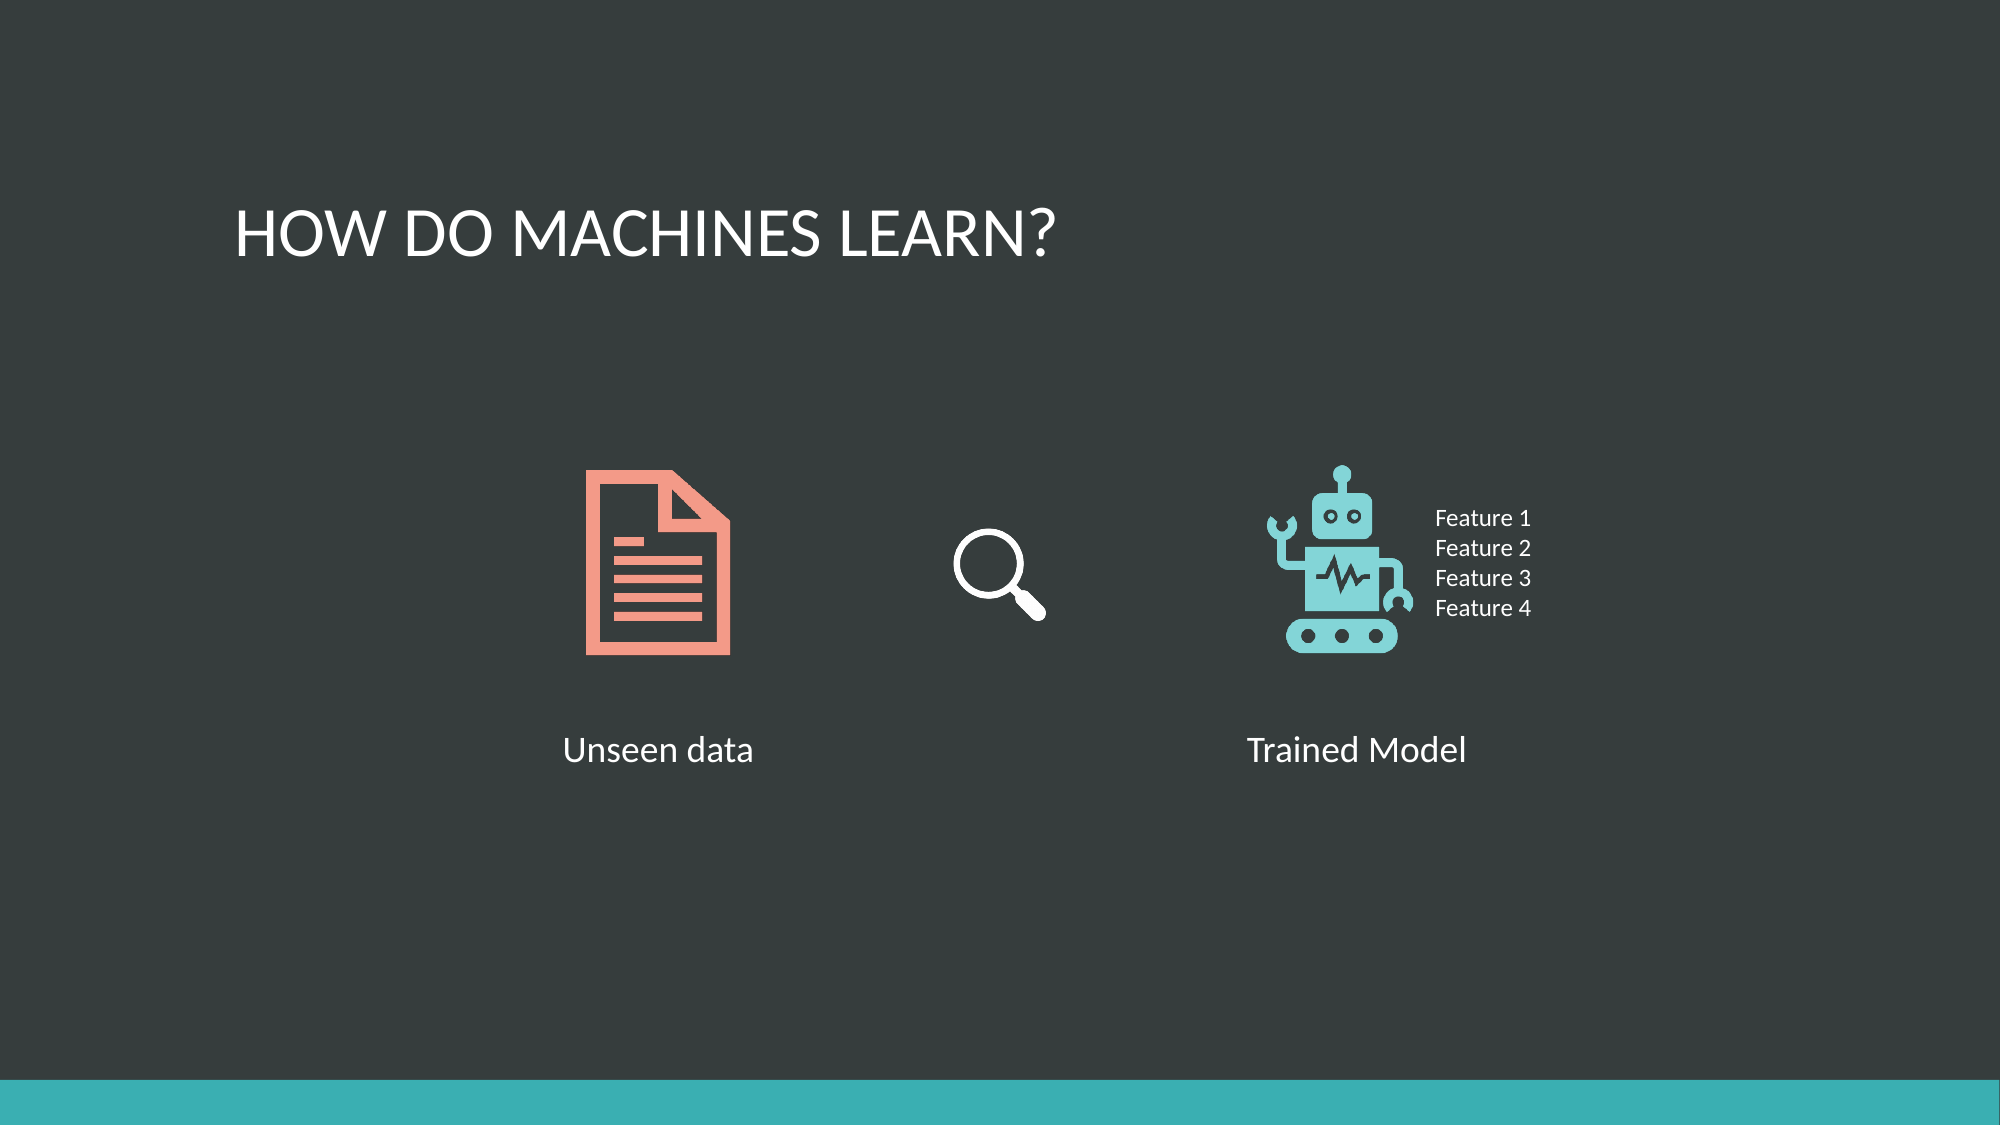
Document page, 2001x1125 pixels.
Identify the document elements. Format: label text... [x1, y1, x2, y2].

picture [546, 451, 770, 674]
title HOW DO MACHINES LEARN? [219, 76, 1780, 279]
text_box Unseen data [547, 717, 770, 777]
text_box Feature 1 Feature 2 Feature 3 Feature 4 [1454, 494, 1547, 629]
picture [1230, 451, 1454, 674]
text_box Trained Model [1232, 717, 1483, 777]
picture [943, 518, 1056, 631]
